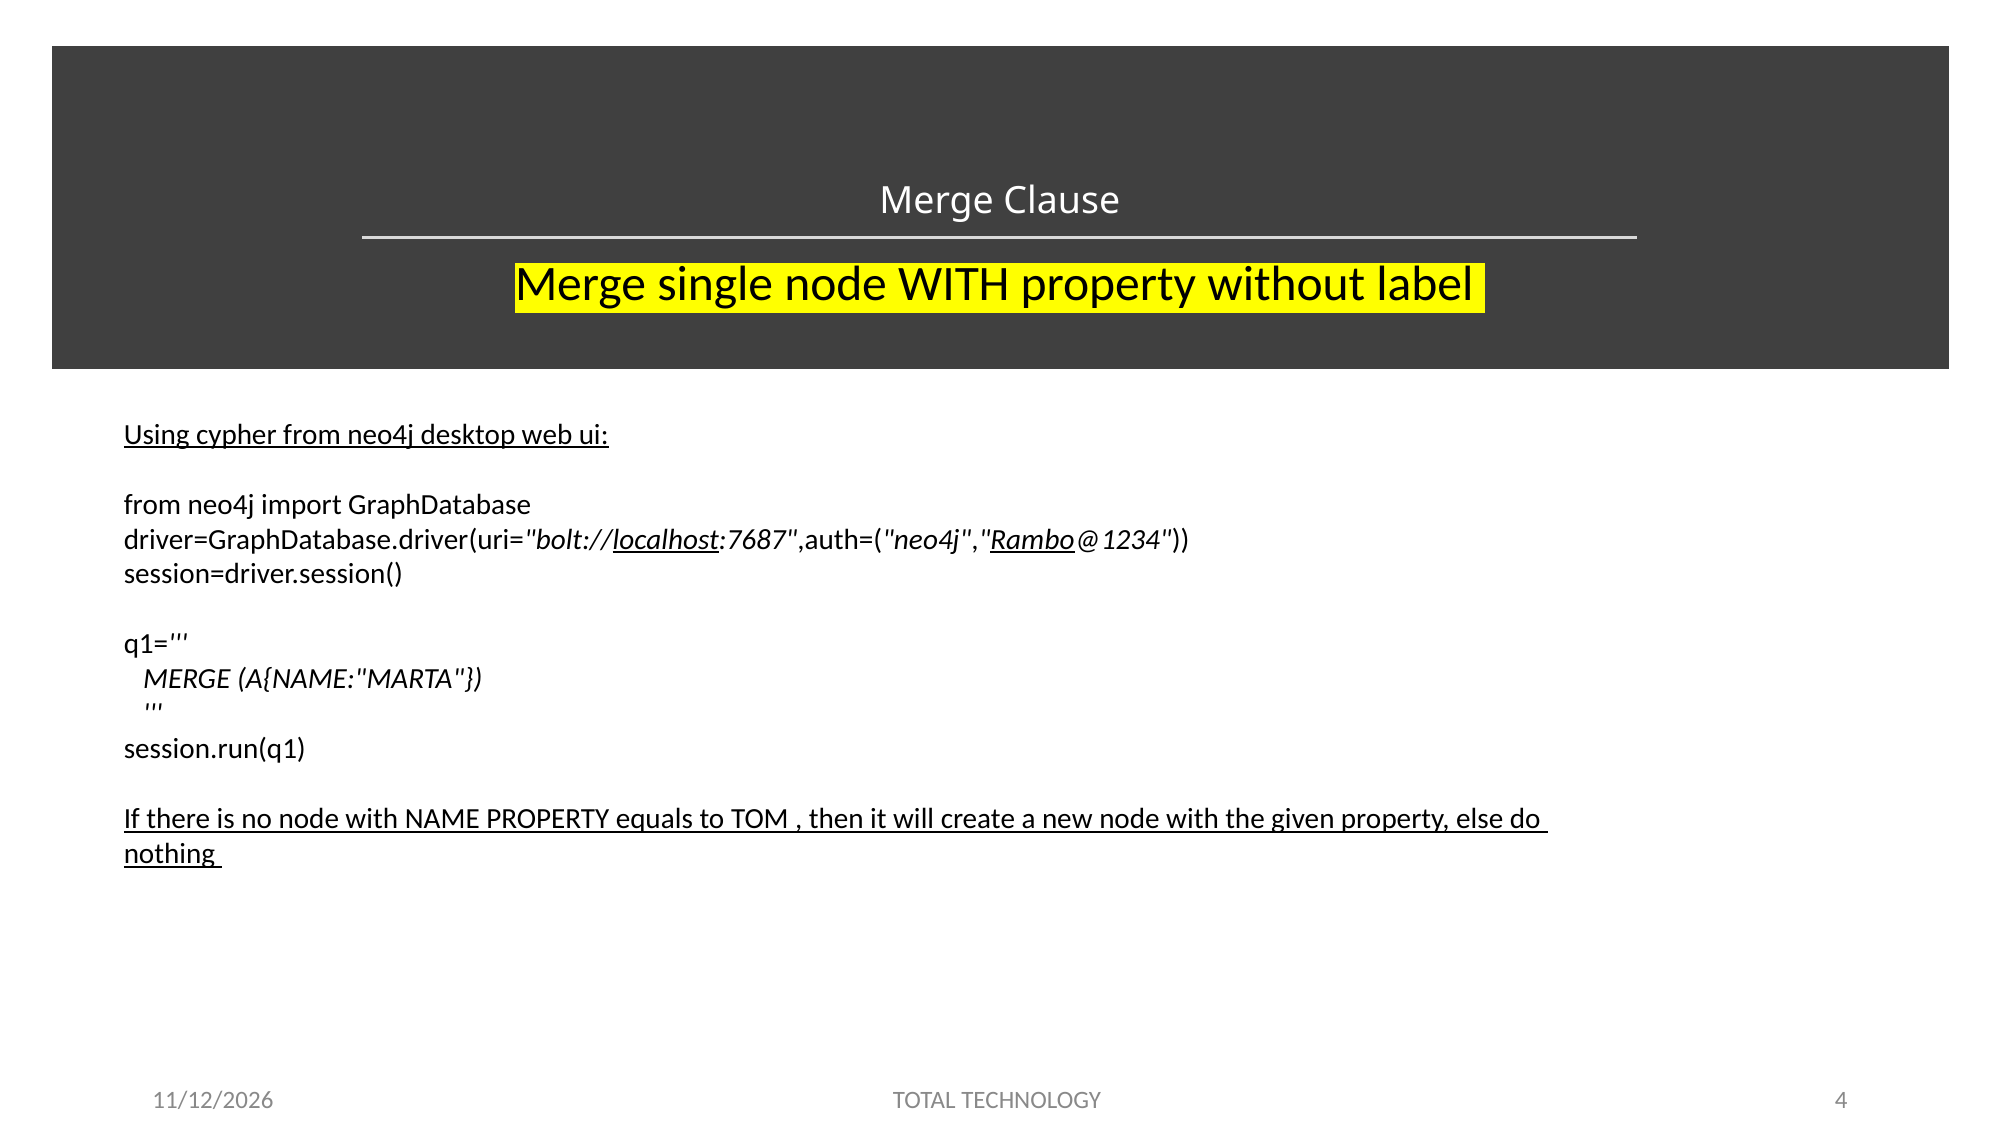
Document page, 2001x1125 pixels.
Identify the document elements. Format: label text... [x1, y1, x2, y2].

text_box [61, 55, 1939, 360]
title Merge Clause [86, 76, 1914, 230]
slide_number 4 [1564, 1069, 1863, 1125]
text_box Using cypher from neo4j desktop web ui: from neo4j import GraphDatabase driver=GraphDatabase.driver(uri="bolt://localhost:7687",auth=("neo4j","Rambo@1234")) session=driver.session() q1=''' MERGE (A{NAME:"MARTA"}) ''' session.run(q1) If there is no node with NAME PROPERTY equals to TOM , then it will create a new node with the given property, else do nothing [108, 407, 1564, 1125]
list Merge single node WITH property without label [249, 250, 1750, 320]
